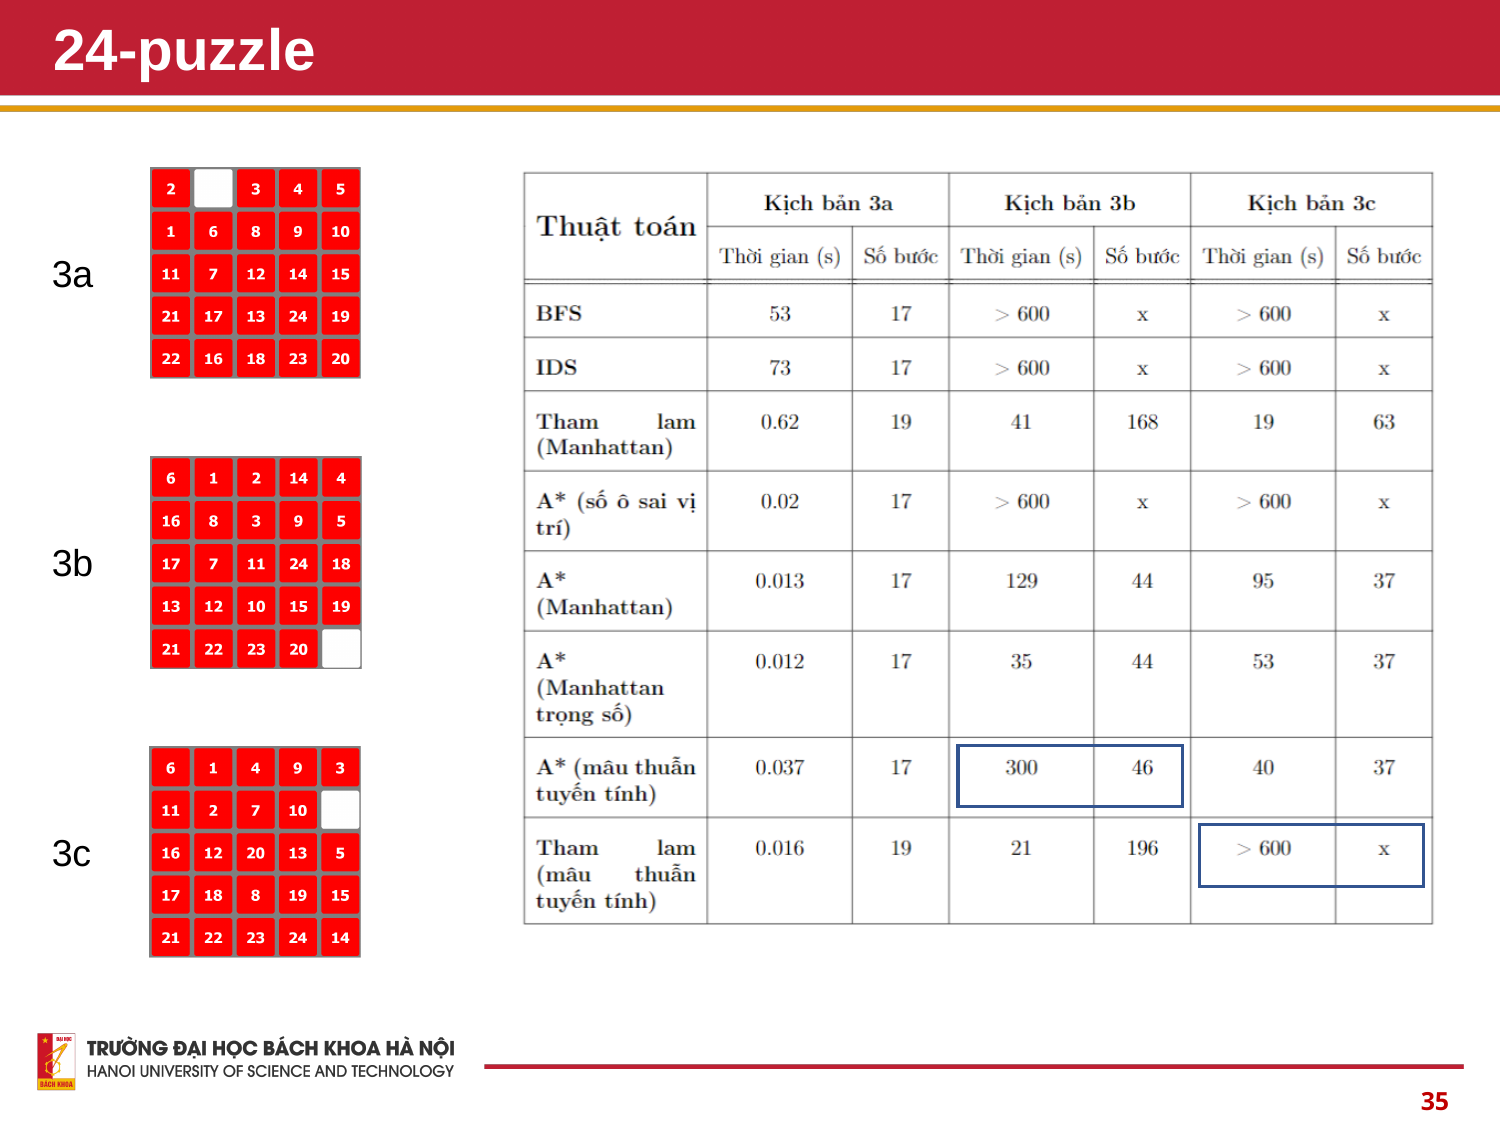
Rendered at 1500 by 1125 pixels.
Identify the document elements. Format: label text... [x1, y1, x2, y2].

text_box 3c [37, 821, 149, 881]
text_box 3b [37, 532, 149, 592]
picture [0, 0, 1500, 1125]
slide_number 35 [1126, 1078, 1464, 1125]
text_box 3a [37, 242, 149, 303]
title 24-puzzle [38, 12, 1462, 87]
